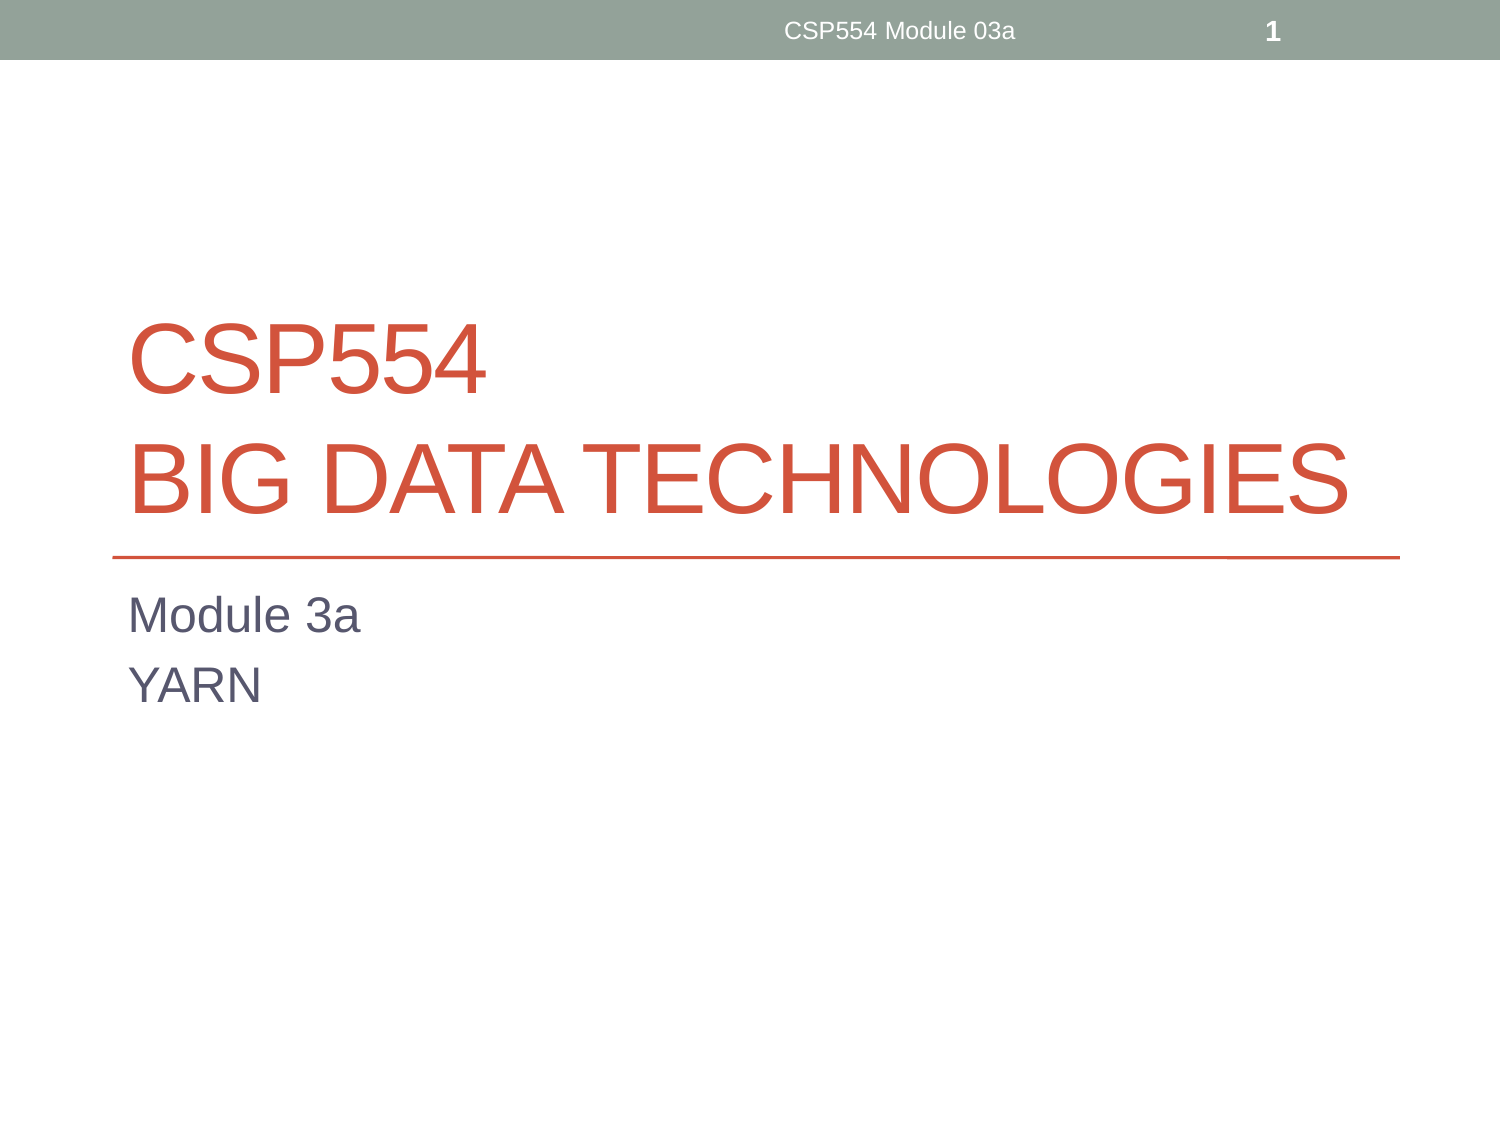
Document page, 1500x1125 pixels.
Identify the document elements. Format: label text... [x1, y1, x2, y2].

slide_number 1 [1250, 3, 1425, 57]
subtitle Module 3a YARN [112, 575, 1163, 863]
footer CSP554 Module 03a [562, 3, 1238, 57]
title CSP554 Big Data Technologies [112, 224, 1400, 542]
